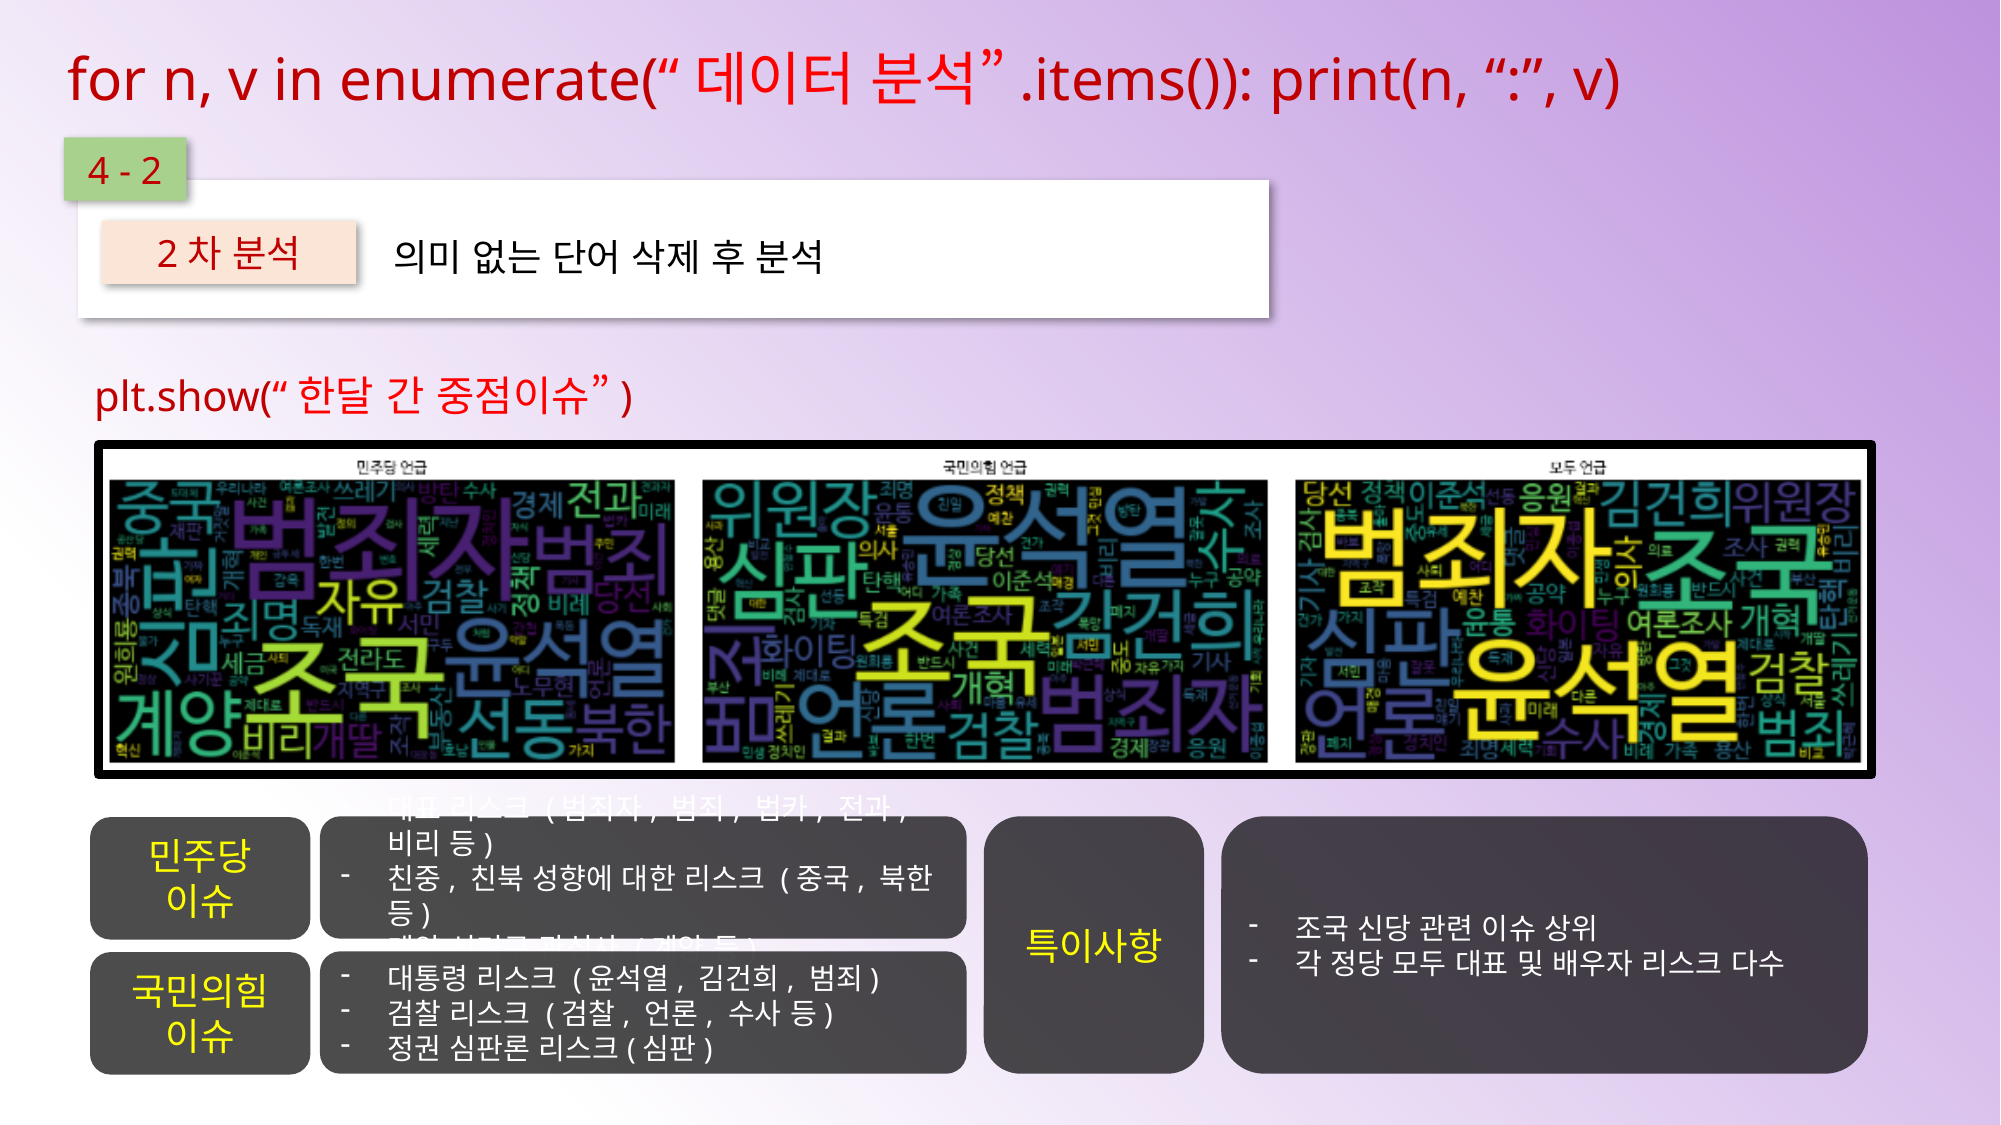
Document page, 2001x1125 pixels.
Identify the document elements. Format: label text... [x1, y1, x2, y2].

text_box 2차 분석 [101, 220, 357, 285]
text_box 조국 신당 관련 이슈 상위 각 정당 모두 대표 및 배우자 리스크 다수 [1220, 815, 1869, 1075]
text_box for n, v in enumerate(“데이터 분석”.items()): print(n, “:”, v) [53, 34, 1694, 120]
text_box 민주당 이슈 [88, 816, 312, 941]
picture [103, 449, 1868, 770]
text_box plt.show(“한달 간 중점이슈”) [79, 362, 1721, 428]
text_box 의미 없는 단어 삭제 후 분석 [378, 226, 1194, 287]
text_box [78, 180, 1269, 318]
text_box 국민의힘 이슈 [88, 951, 312, 1076]
text_box 특이사항 [982, 815, 1206, 1075]
text_box 대표 리스크 (범죄자, 범죄, 법카, 전과, 비리 등) 친중, 친북 성향에 대한 리스크 (중국, 북한 등) 계양 선거구 관심사 (계양 등) [318, 815, 968, 940]
text_box 4 - 2 [63, 136, 187, 202]
text_box 대통령 리스크 (윤석열, 김건희, 범죄) 검찰 리스크 (검찰, 언론, 수사 등) 정권 심판론 리스크(심판) [318, 950, 968, 1075]
